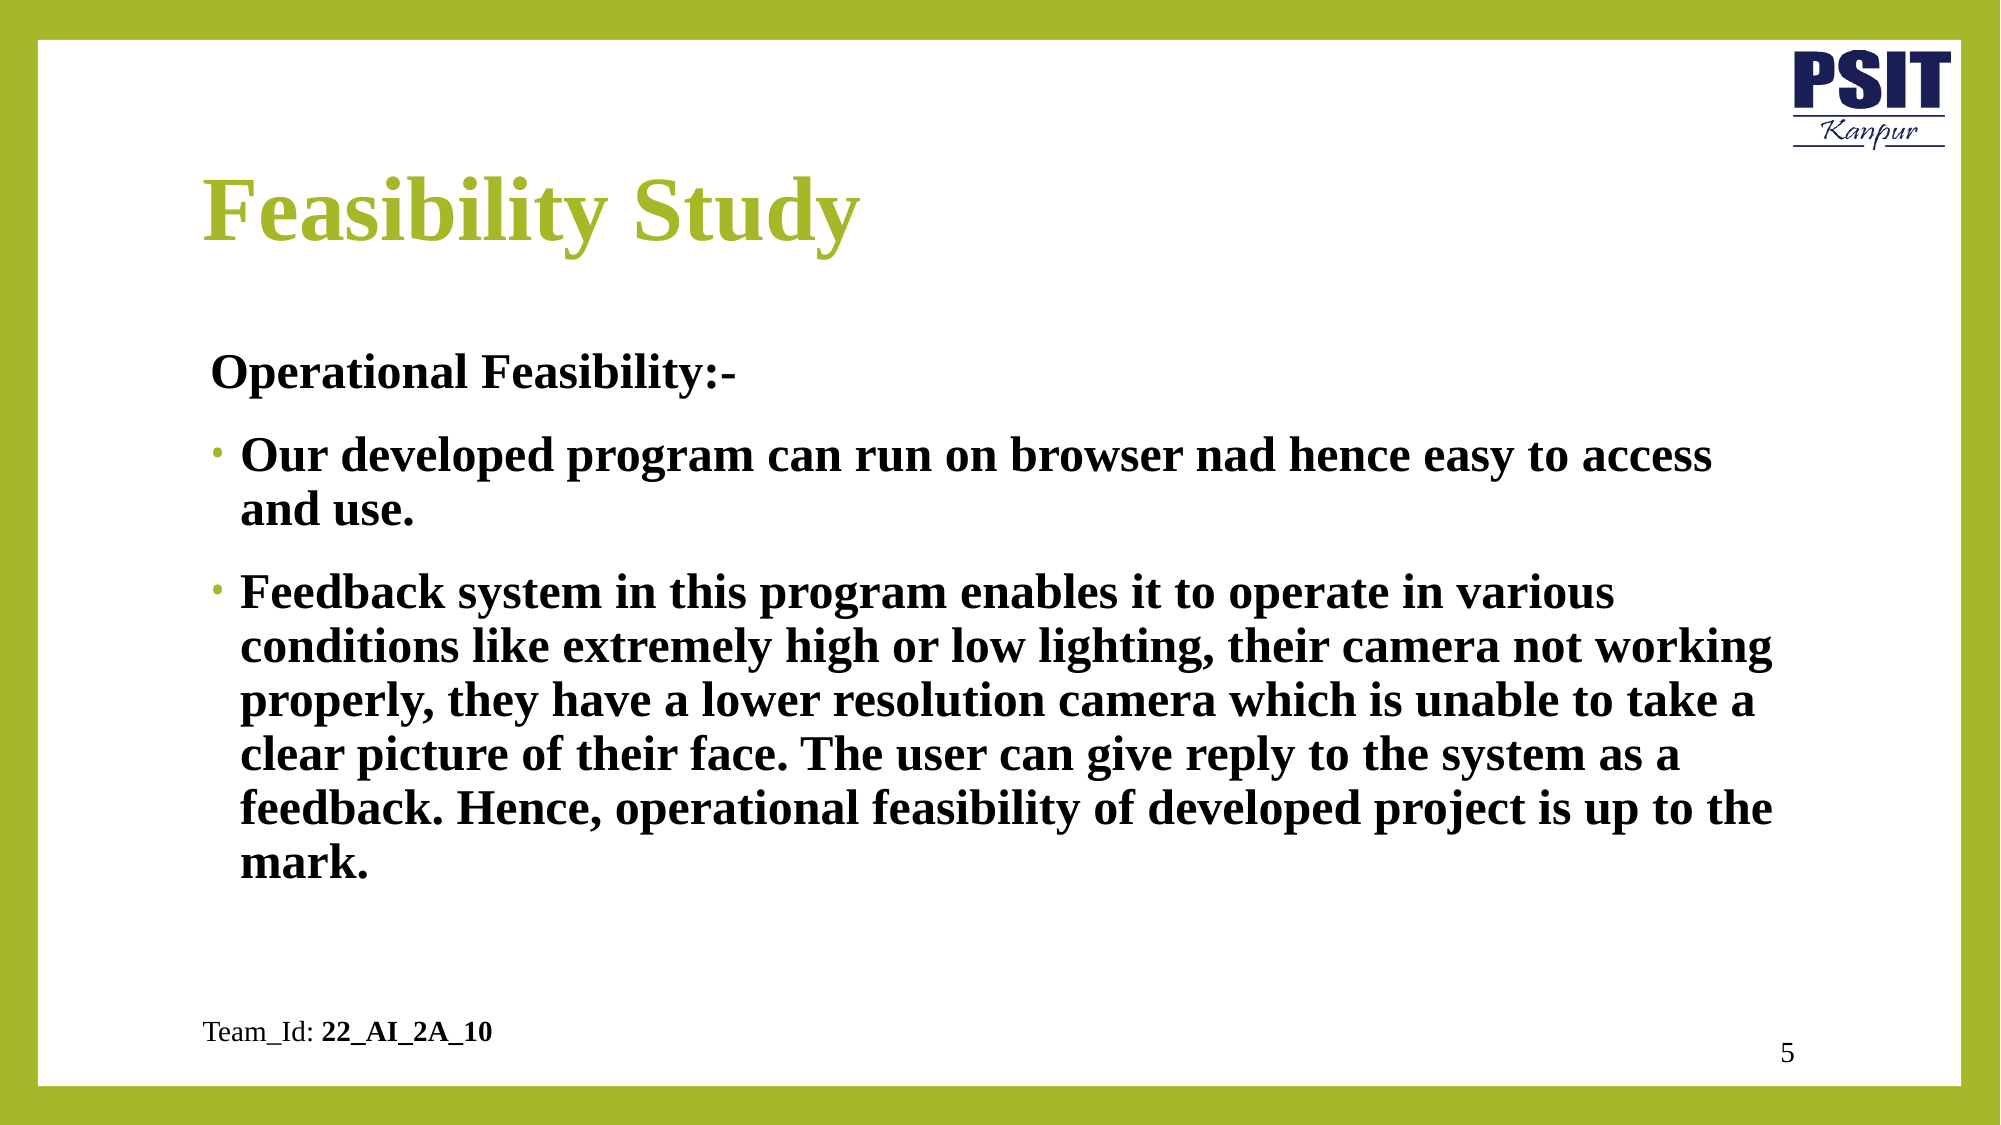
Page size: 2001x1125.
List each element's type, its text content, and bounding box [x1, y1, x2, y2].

slide_number 5 [1530, 1020, 1811, 1081]
footer Team_Id: 22_AI_2A_10 [187, 999, 962, 1060]
list Operational Feasibility:- Our developed program can run on browser nad hence easy to access and use. Feedback system in this program enables it to operate in various conditions like extremely high or low lighting, their camera not working properly, they have a lower resolution camera which is unable to take a clear picture of their face. The user can give reply to the system as a feedback. Hence, operational feasibility of developed project is up to the mark. [187, 337, 1808, 1000]
picture [1793, 49, 1957, 150]
title Feasibility Study [187, 99, 1808, 323]
